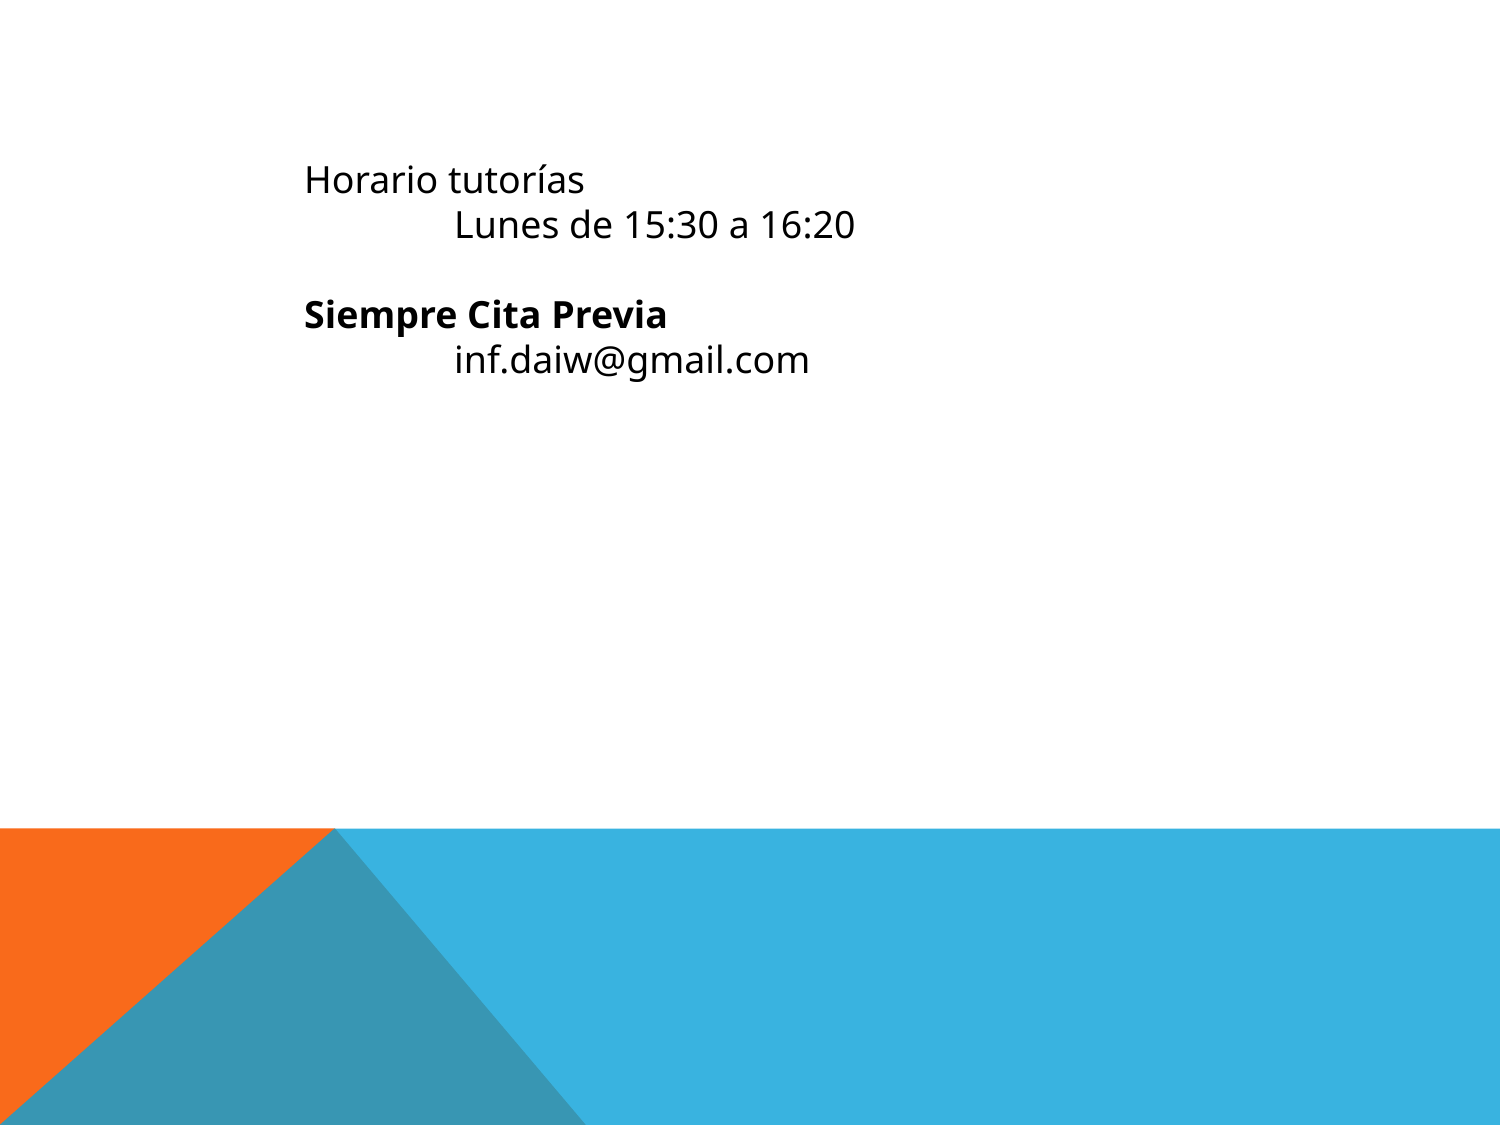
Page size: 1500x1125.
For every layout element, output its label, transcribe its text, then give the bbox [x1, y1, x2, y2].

text_box Horario tutorías Lunes de 15:30 a 16:20 Siempre Cita Previa inf.daiw@gmail.com [289, 148, 1196, 434]
